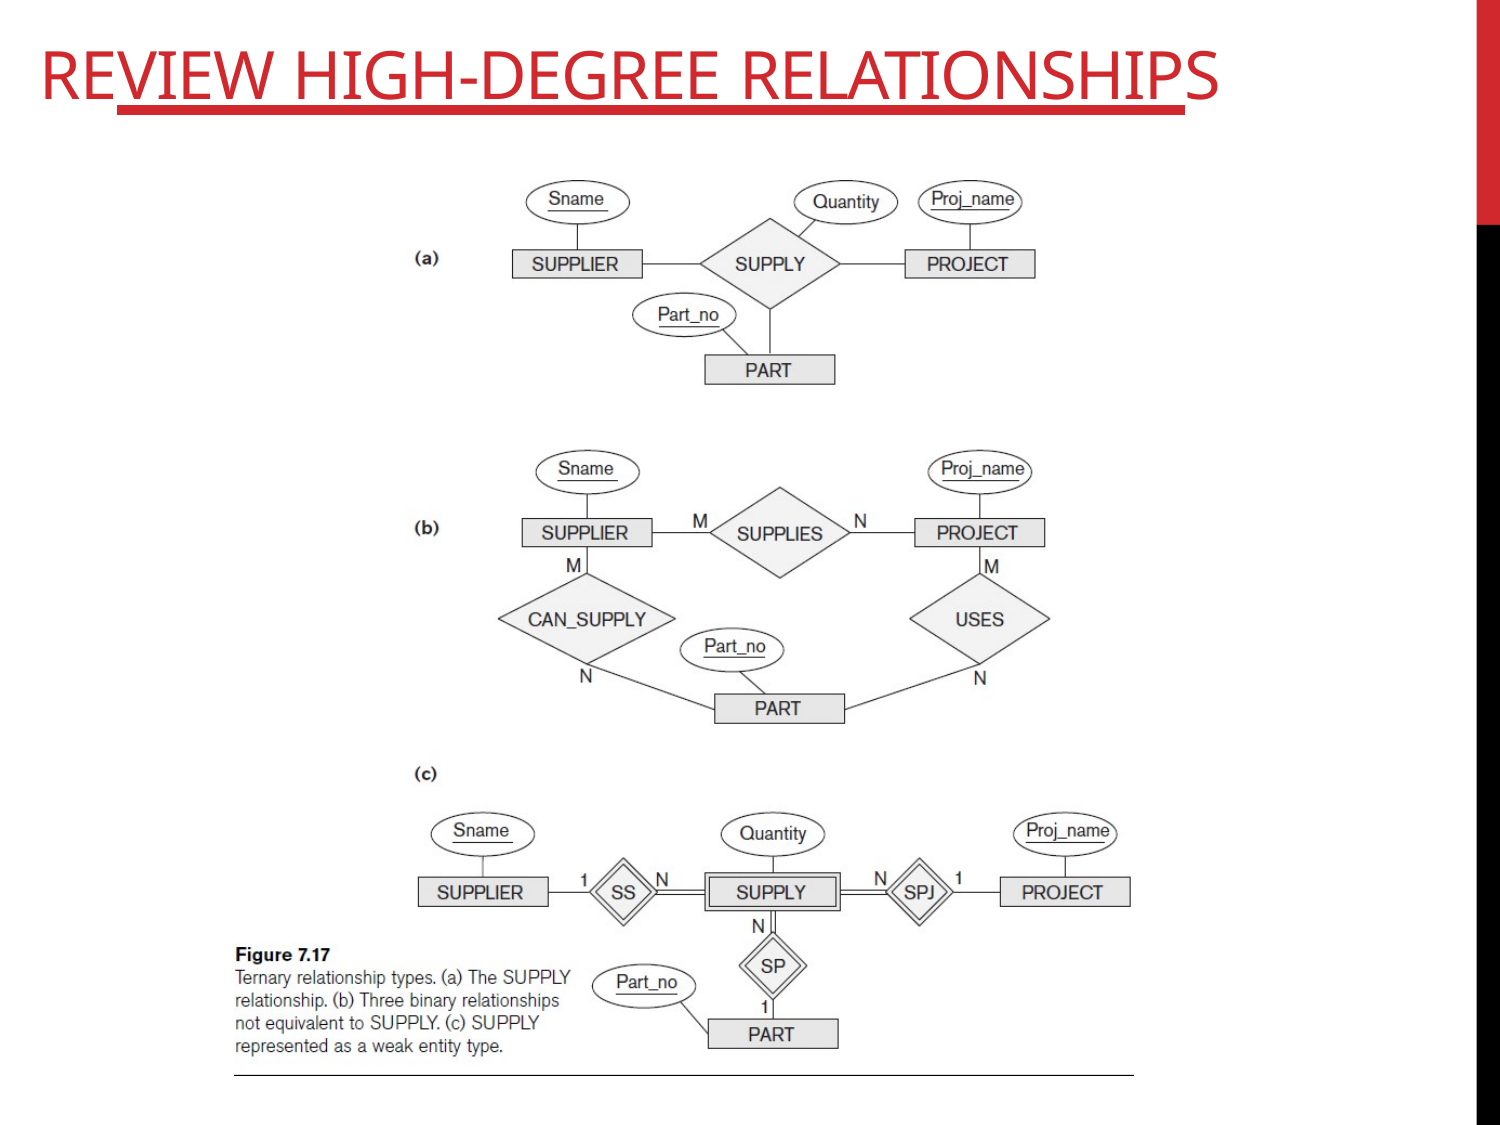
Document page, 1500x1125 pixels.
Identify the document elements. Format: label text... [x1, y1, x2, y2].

title REVIEW HIGH-DEGREE RELATIONSHIPS [37, 31, 1462, 222]
picture [233, 180, 1135, 1076]
